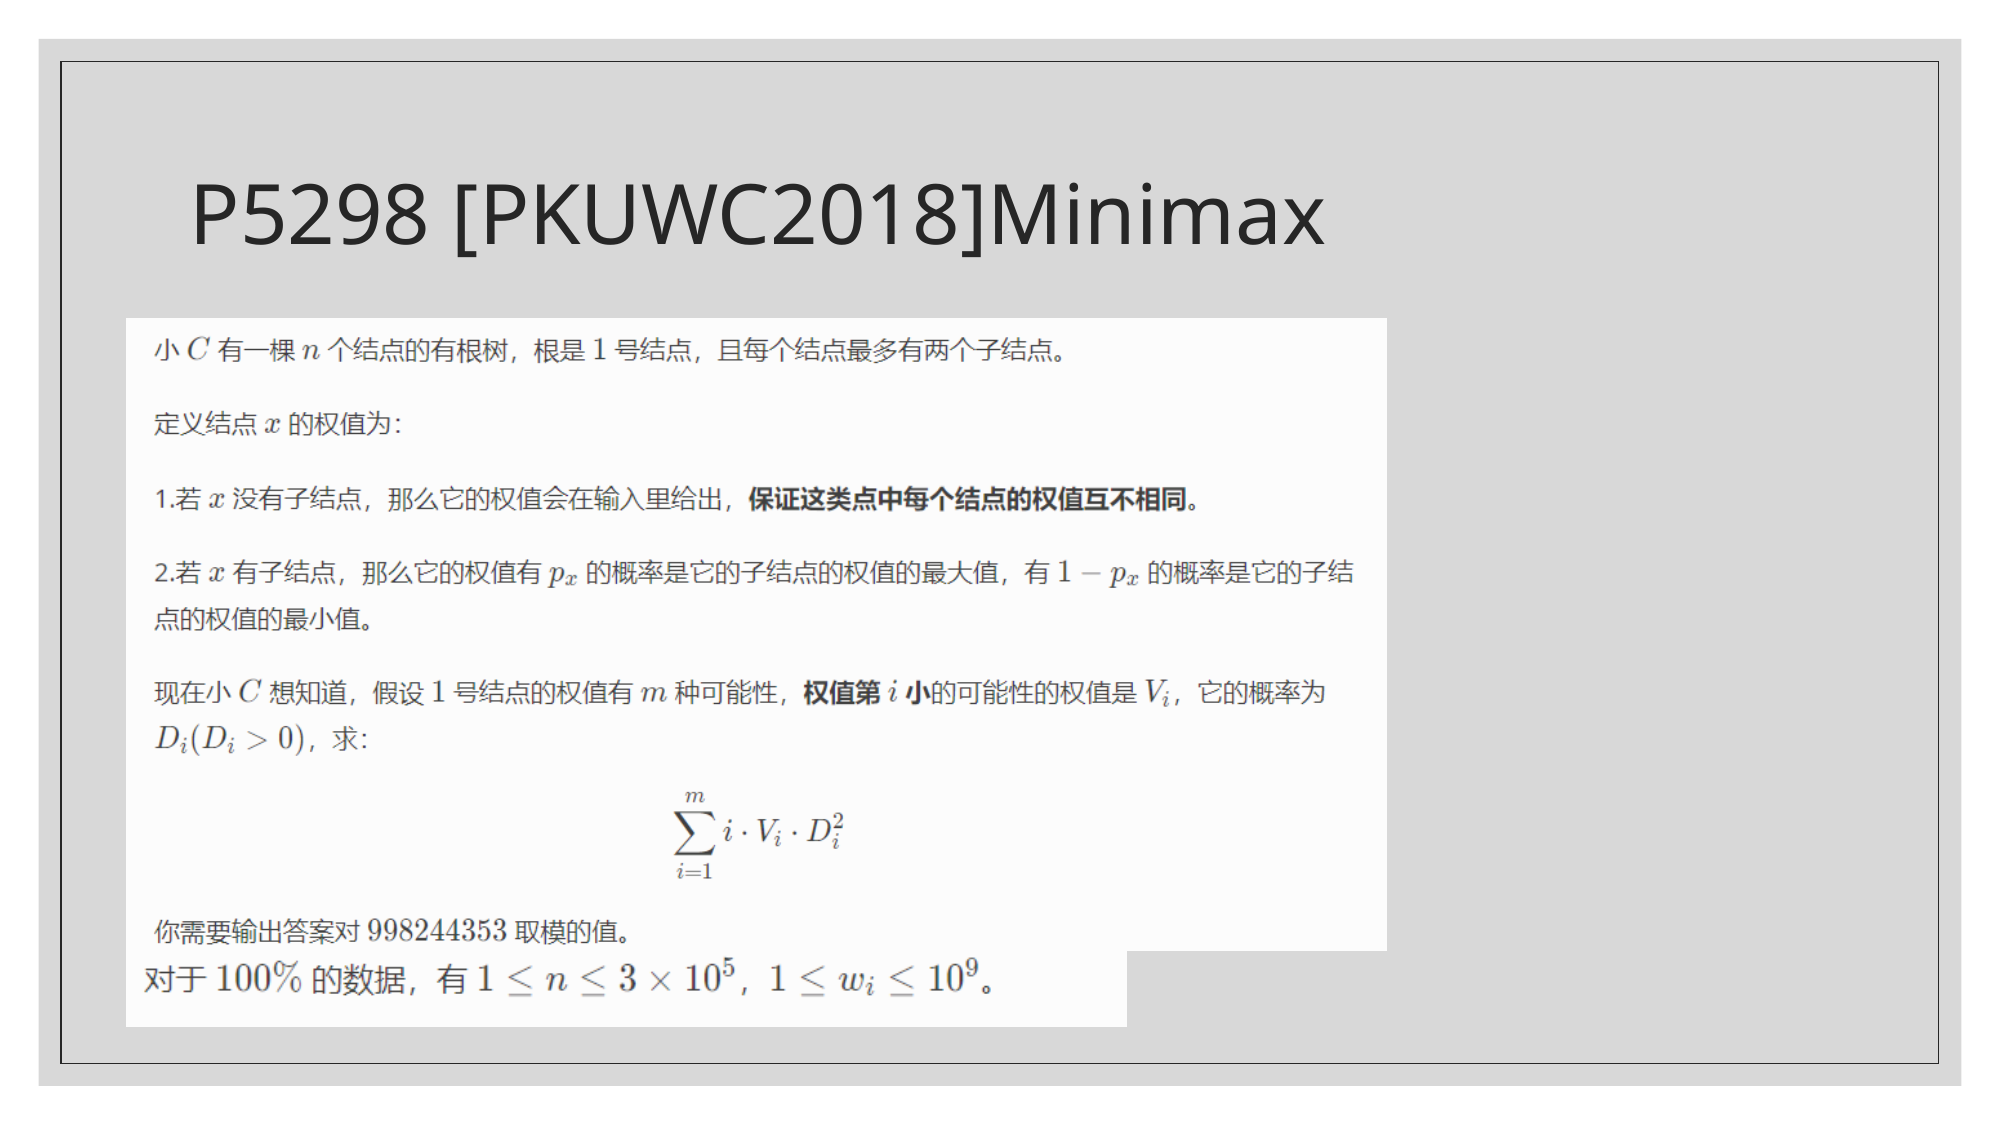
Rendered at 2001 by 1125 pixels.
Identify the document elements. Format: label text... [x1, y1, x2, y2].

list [126, 318, 1387, 951]
picture [126, 950, 1127, 1028]
title P5298 [PKUWC2018]Minimax [174, 105, 1825, 331]
